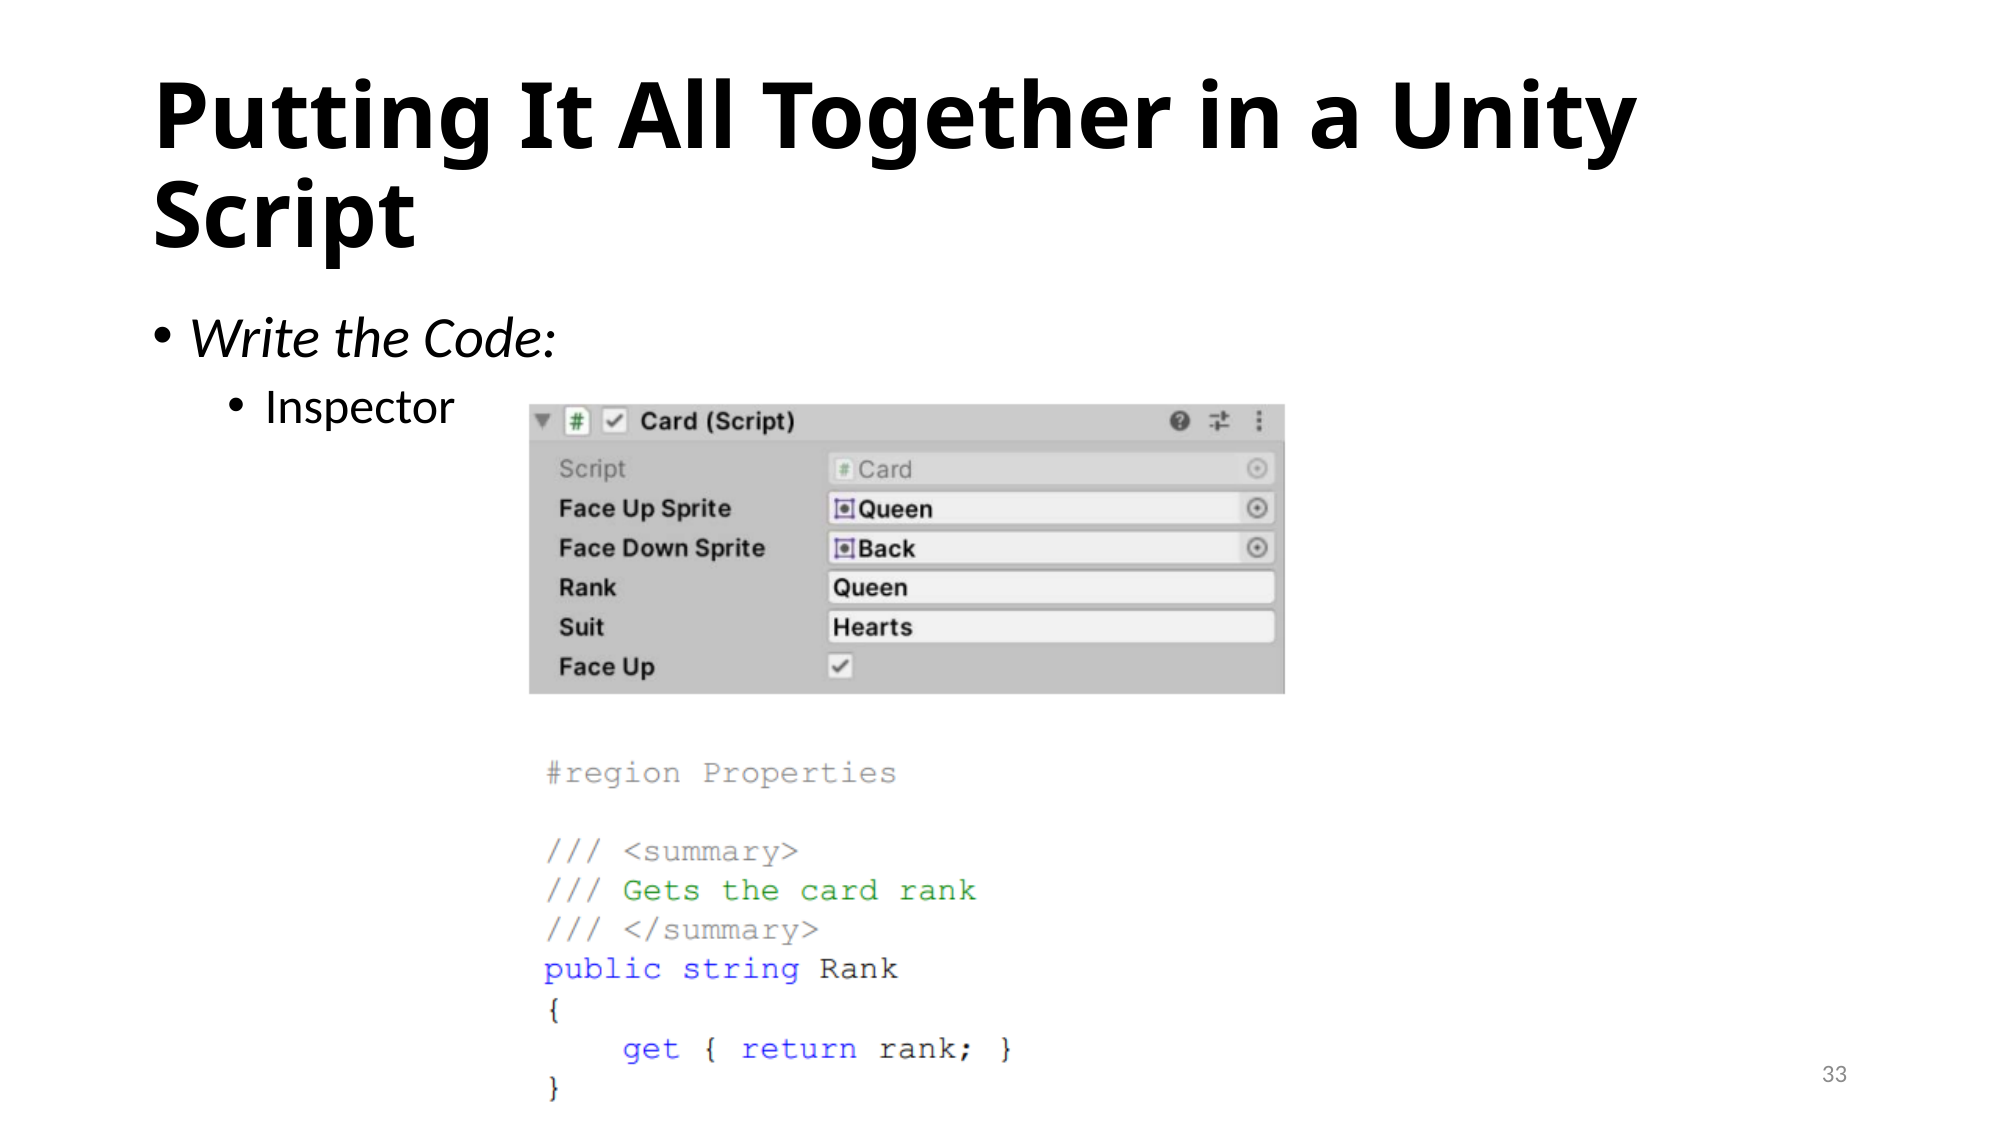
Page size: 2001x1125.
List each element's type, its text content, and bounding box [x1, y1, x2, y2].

title Putting It All Together in a Unity Script [137, 59, 1863, 278]
list Write the Code: Inspector [137, 299, 1863, 1097]
picture [536, 754, 1021, 1116]
slide_number 33 [1412, 1042, 1863, 1103]
picture [520, 395, 1293, 699]
